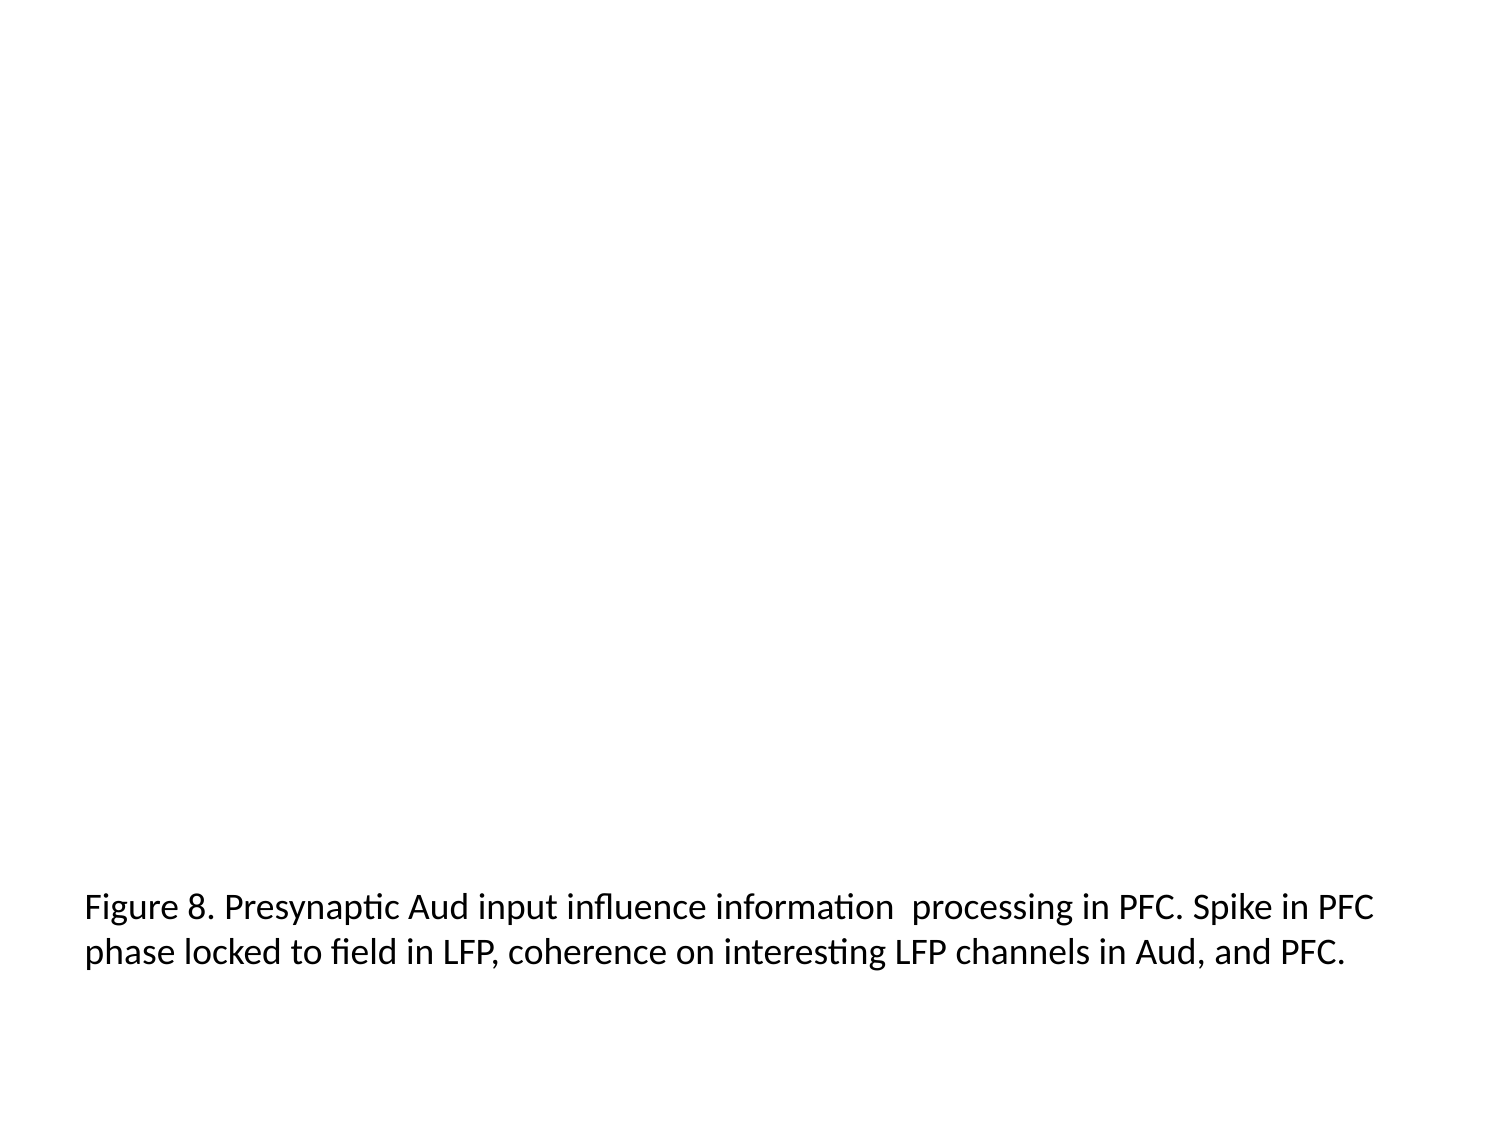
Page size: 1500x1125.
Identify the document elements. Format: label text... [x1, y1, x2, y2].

text_box Figure 8. Presynaptic Aud input influence information processing in PFC. Spike in PFC phase locked to field in LFP, coherence on interesting LFP channels in Aud, and PFC. [69, 874, 1431, 1025]
